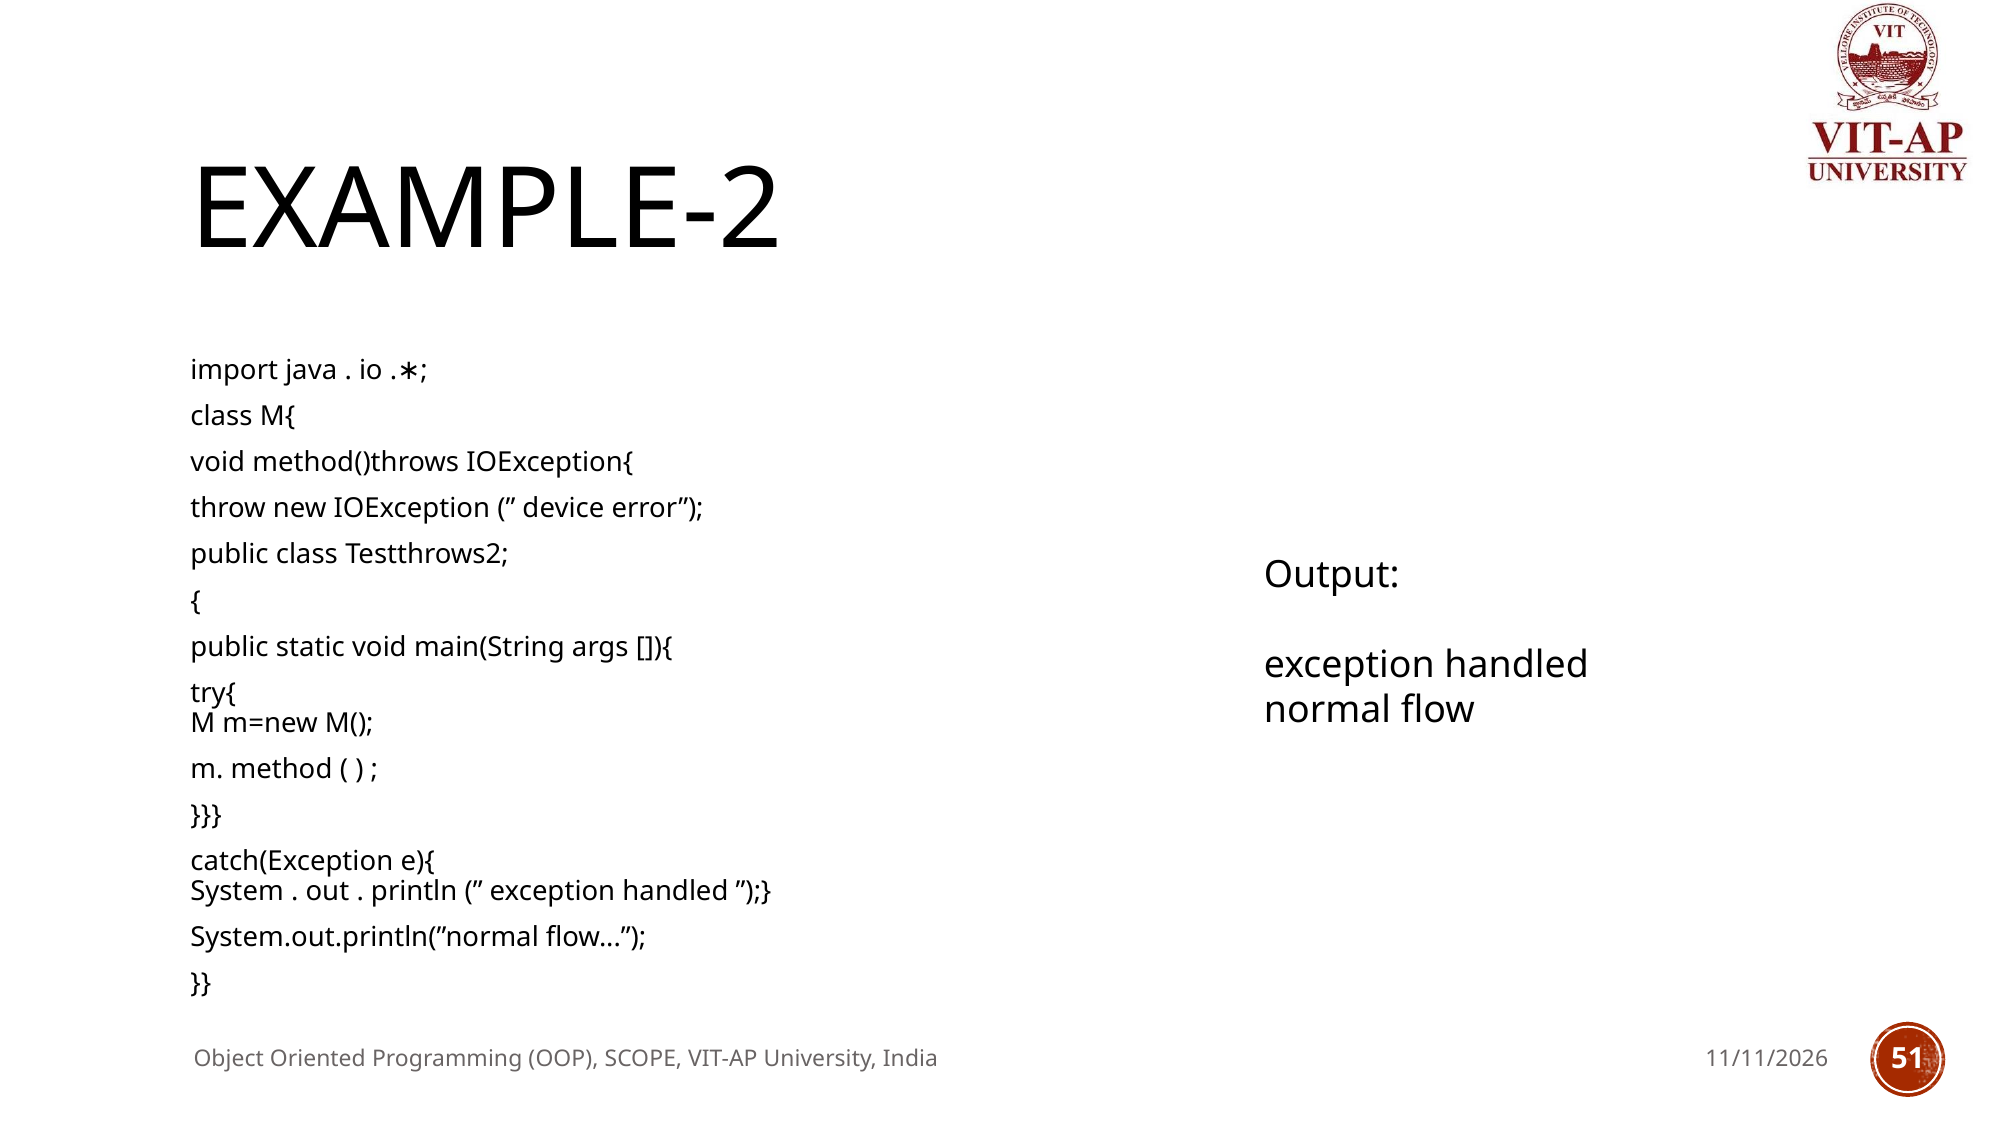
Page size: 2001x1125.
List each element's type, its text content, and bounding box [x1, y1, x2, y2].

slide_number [1306, 1028, 1844, 1089]
footer Object Oriented Programming (OOP), SCOPE, VIT-AP University, India [178, 1028, 1217, 1089]
picture [1784, 0, 2000, 216]
title Example-2 [175, 79, 1826, 344]
list import java . io .∗; class M{ void method()throws IOException{ throw new IOException (” device error”); public class Testthrows2; { public static void main(String args []){ try{ M m=new M(); m. method ( ) ; }}} catch(Exception e){ System . out . println (” exception handled ”);} System.out.println(”normal flow...”); }} [175, 348, 1063, 1013]
text_box Output: exception handled normal flow [1249, 543, 1605, 783]
slide_number 51 [1855, 1028, 1961, 1089]
